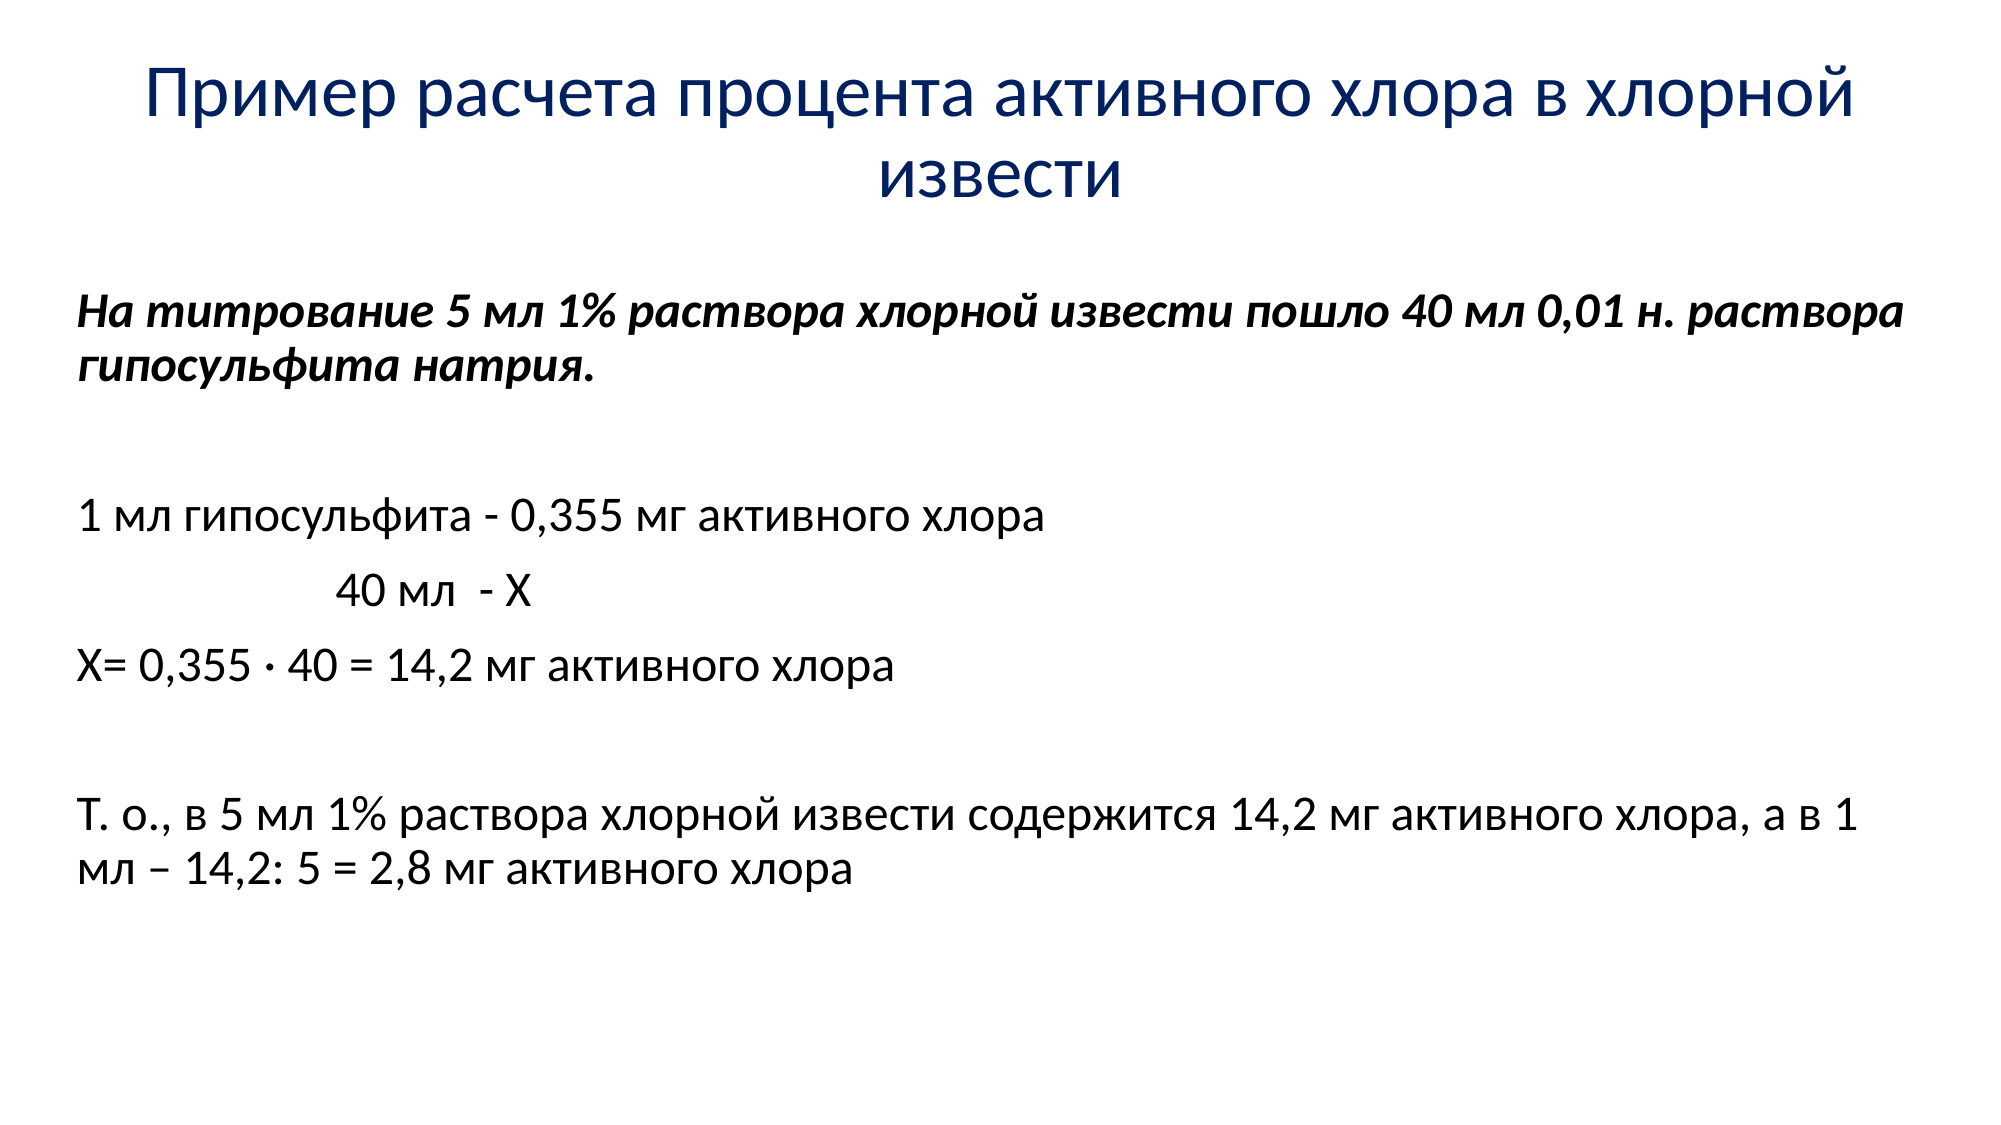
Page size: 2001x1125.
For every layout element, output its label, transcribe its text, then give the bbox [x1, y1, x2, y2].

list На титрование 5 мл 1% раствора хлорной извести пошло 40 мл 0,01 н. раствора гипосульфита натрия. 1 мл гипосульфита - 0,355 мг активного хлора 40 мл - Х Х= 0,355 · 40 = 14,2 мг активного хлора Т. о., в 5 мл 1% раствора хлорной извести содержится 14,2 мг активного хлора, а в 1 мл – 14,2: 5 = 2,8 мг активного хлора [61, 277, 1939, 919]
title Пример расчета процента активного хлора в хлорной извести [1, 0, 2000, 266]
